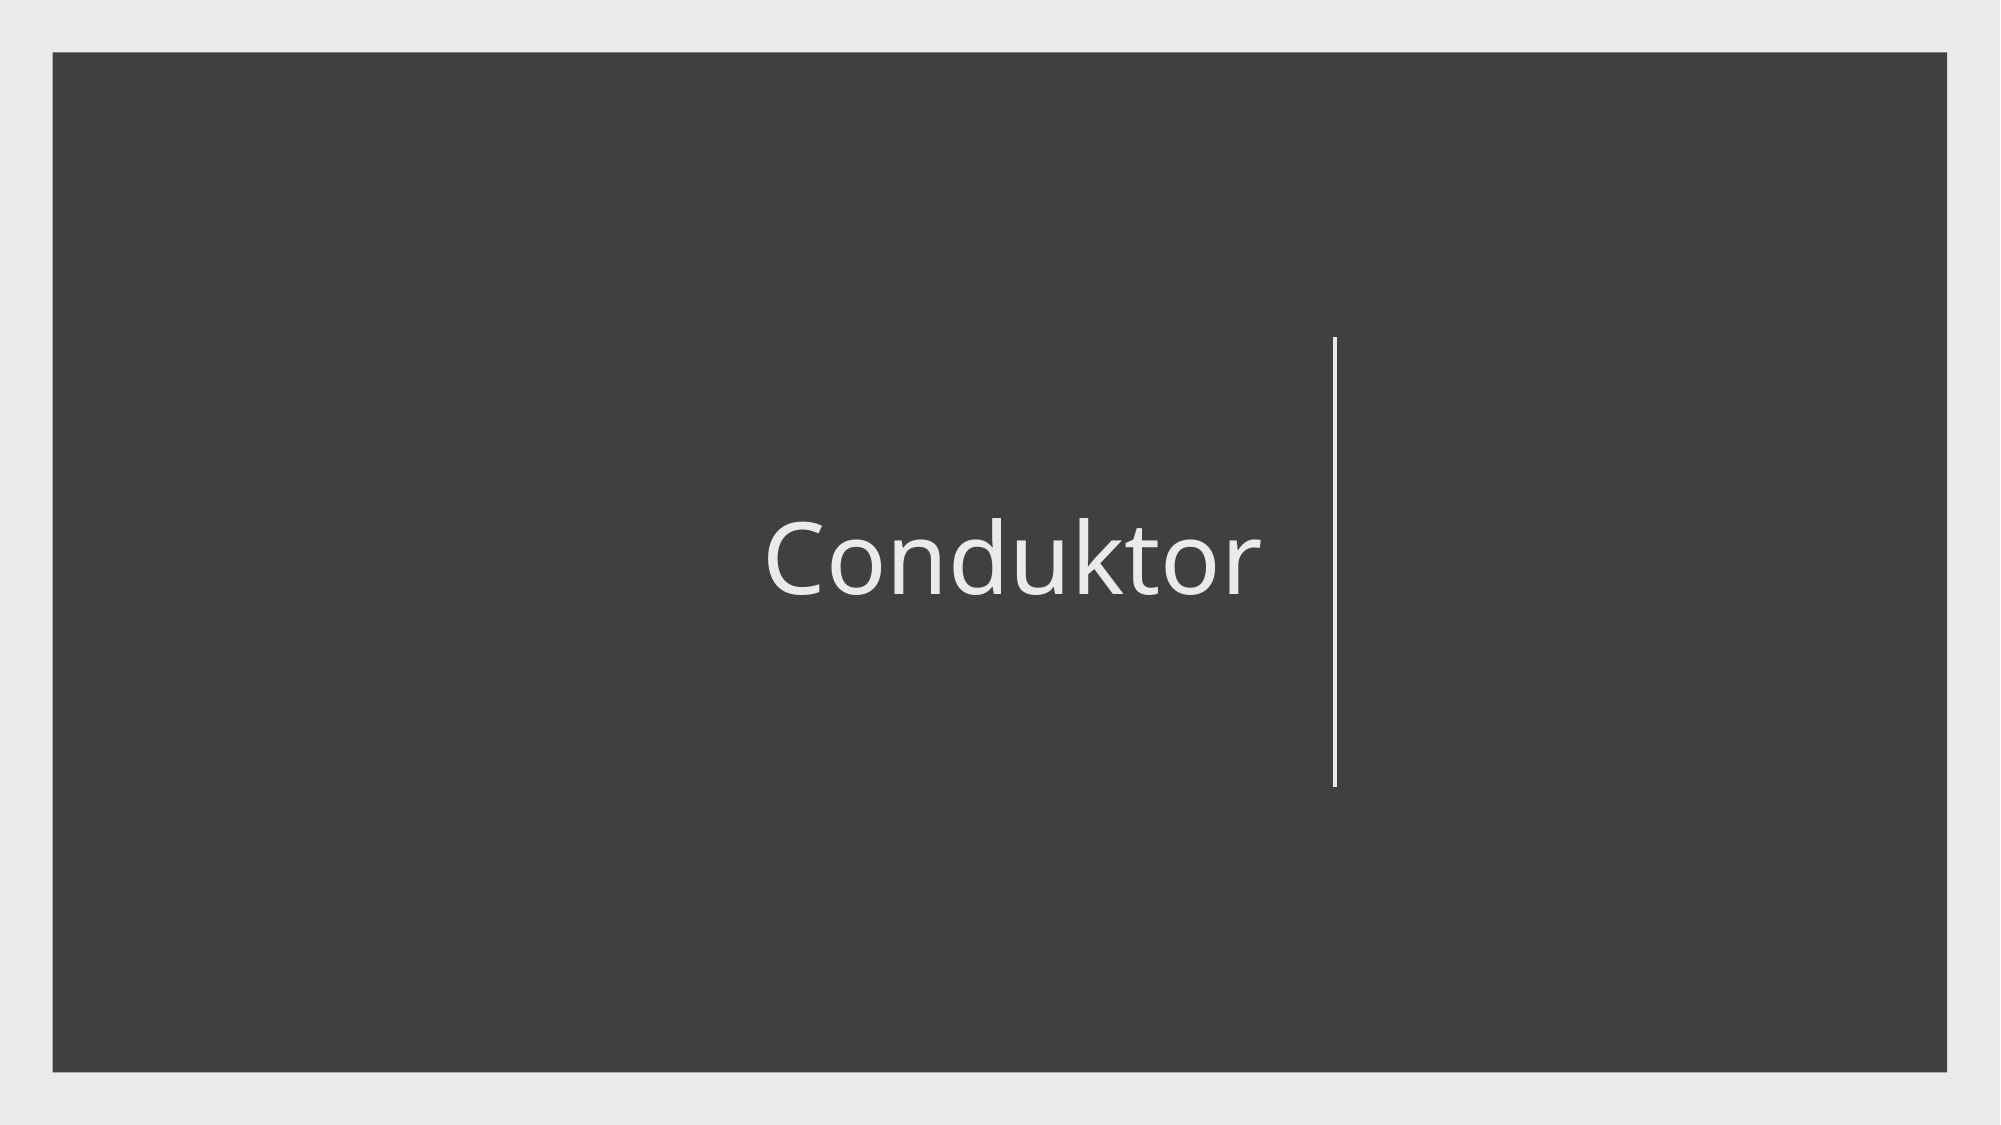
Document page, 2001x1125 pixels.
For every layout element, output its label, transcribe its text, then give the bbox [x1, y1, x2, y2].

text_box [52, 51, 1948, 1073]
title Conduktor [168, 158, 1278, 967]
